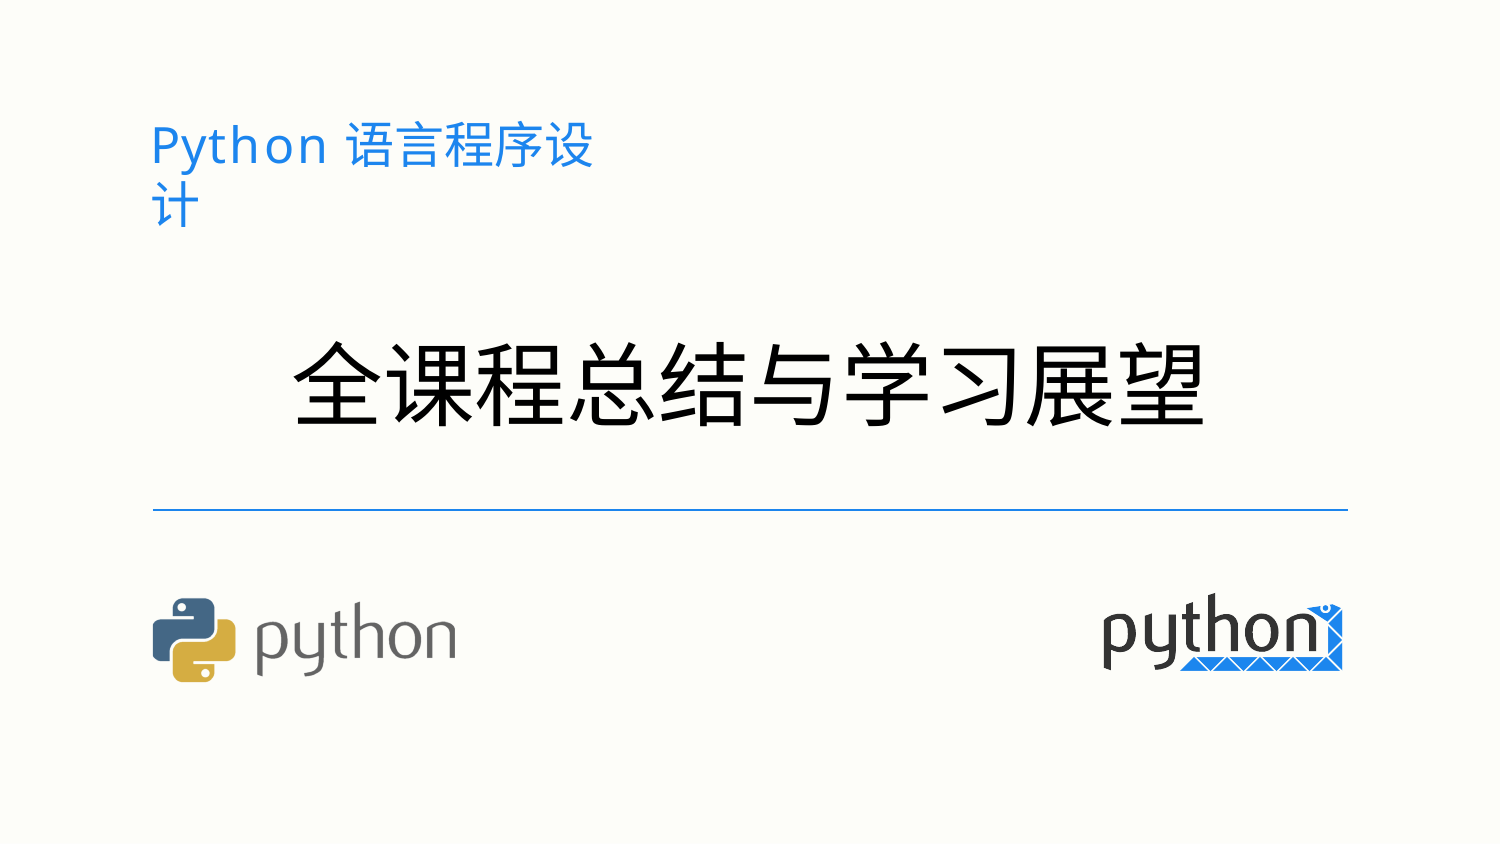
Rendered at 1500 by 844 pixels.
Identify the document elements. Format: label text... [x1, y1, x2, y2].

text_box [1095, 587, 1349, 676]
text_box 全课程总结与学习展望 [289, 327, 1211, 438]
text_box [152, 595, 455, 691]
title Python语言程序设计 [148, 113, 622, 255]
